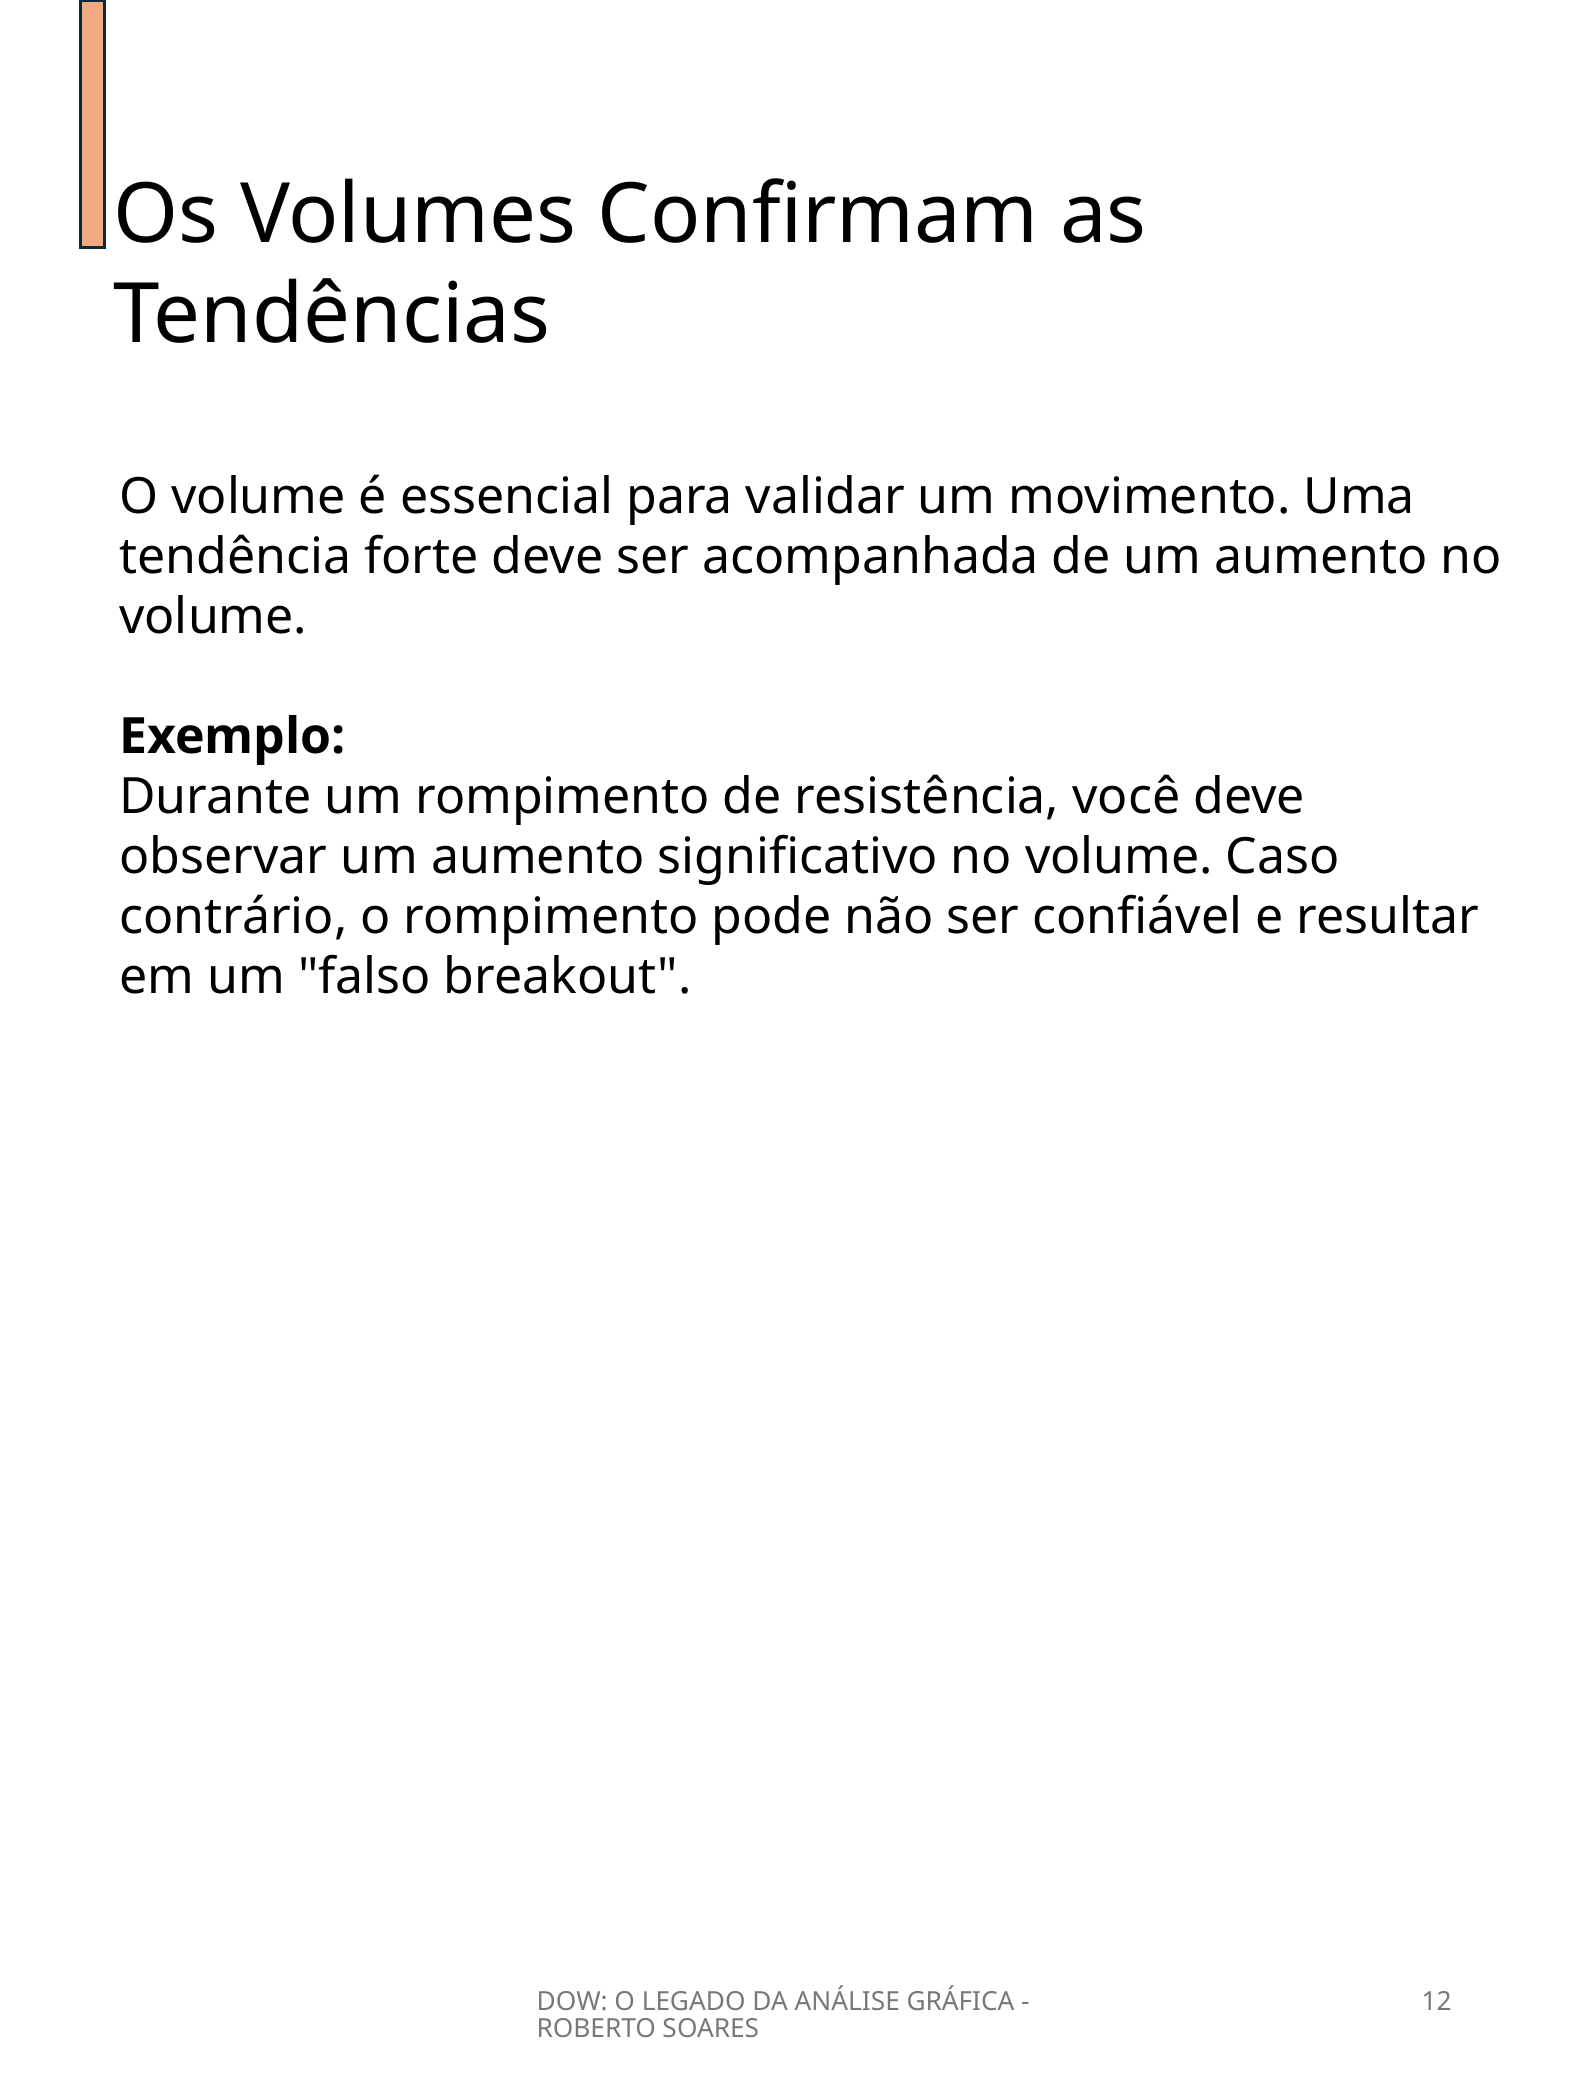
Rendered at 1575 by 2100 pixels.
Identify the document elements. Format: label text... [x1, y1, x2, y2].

text_box Os Volumes Confirmam as Tendências [98, 152, 1524, 367]
slide_number 12 [1112, 1946, 1467, 2059]
text_box [79, 0, 106, 249]
footer DOW: O LEGADO DA ANÁLISE GRÁFICA - ROBERTO SOARES [521, 1946, 1054, 2059]
text_box O volume é essencial para validar um movimento. Uma tendência forte deve ser acompanhada de um aumento no volume. Exemplo: Durante um rompimento de resistência, você deve observar um aumento significativo no volume. Caso contrário, o rompimento pode não ser confiável e resultar em um "falso breakout". [104, 455, 1530, 1011]
